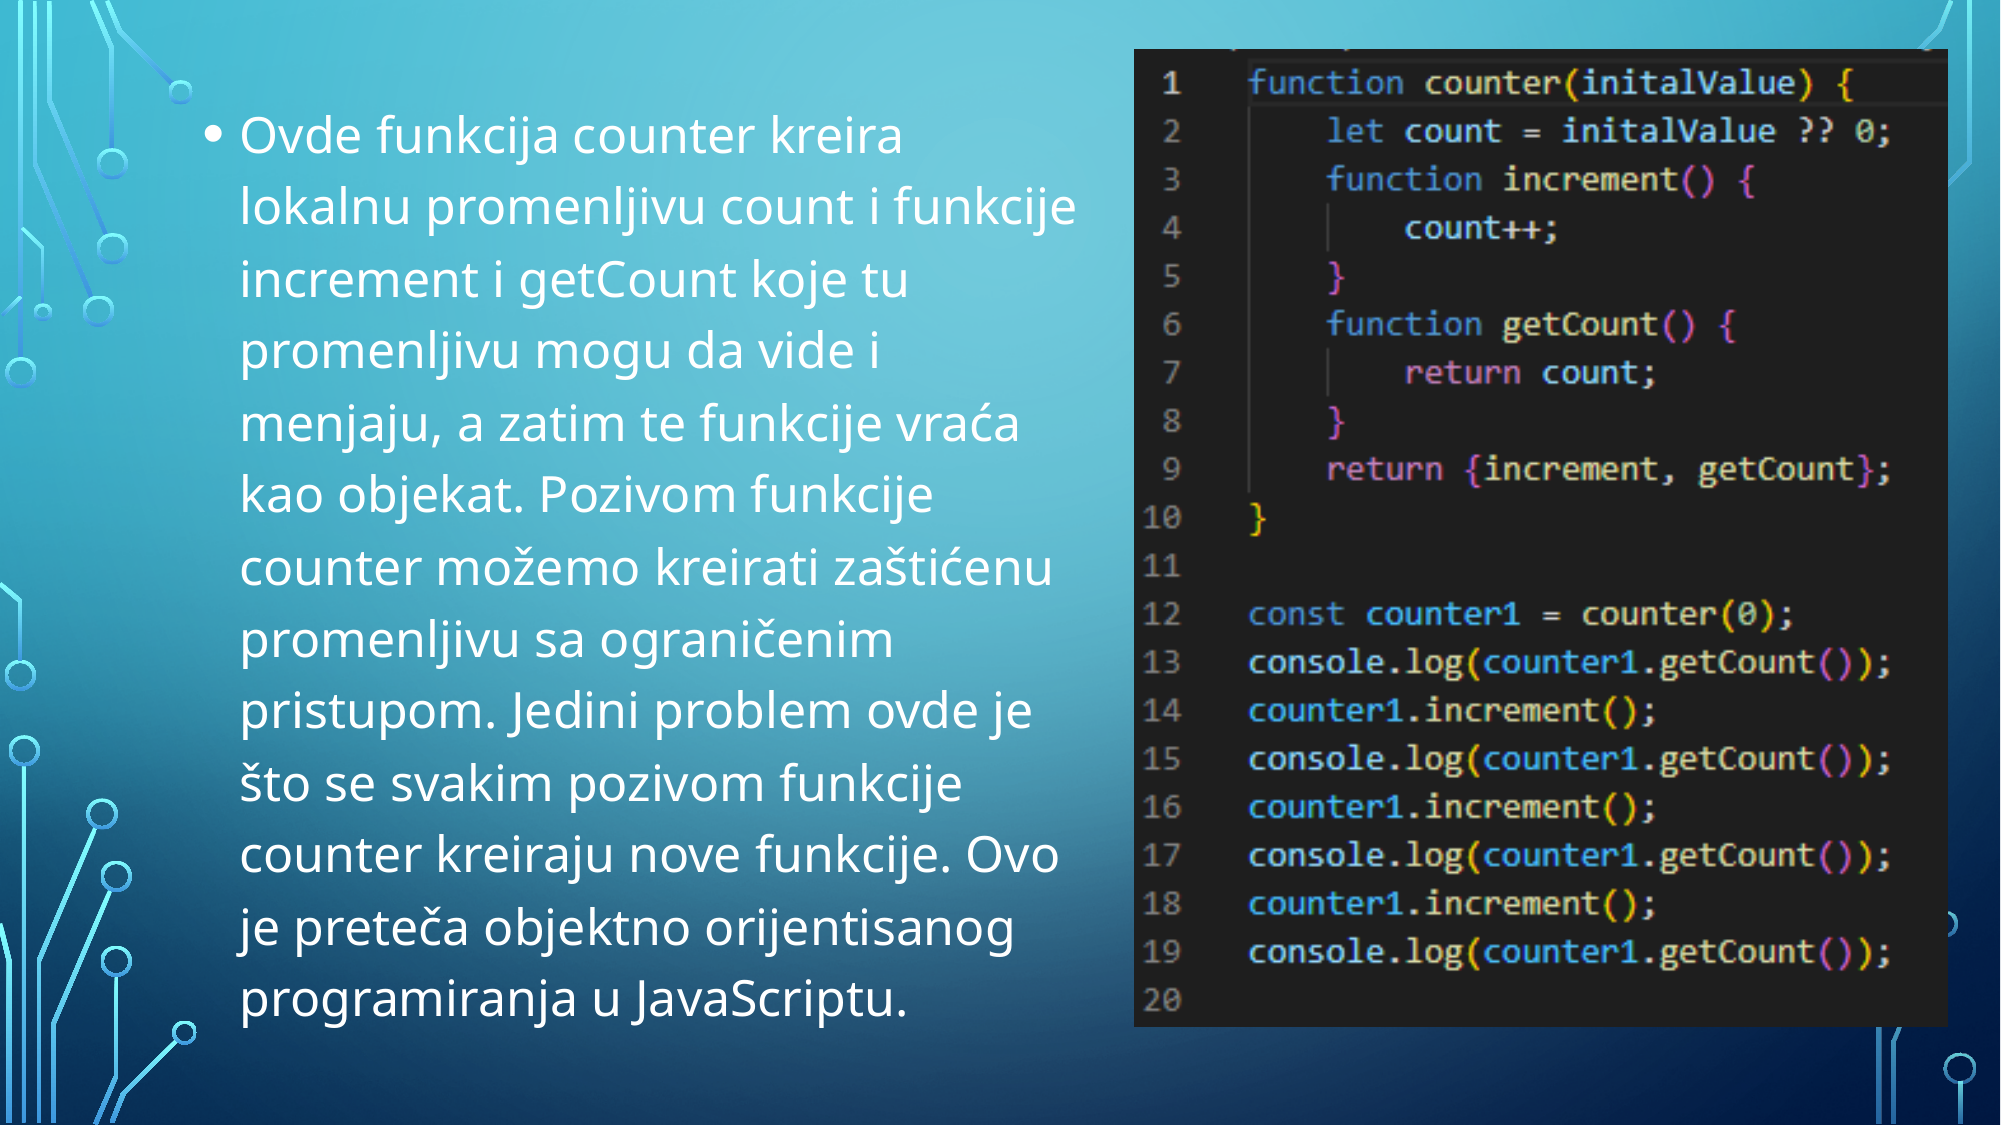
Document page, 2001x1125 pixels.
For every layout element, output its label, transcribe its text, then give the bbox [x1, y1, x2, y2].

picture [1134, 49, 1948, 1028]
list Ovde funkcija counter kreira lokalnu promenljivu count i funkcije increment i getCount koje tu promenljivu mogu da vide i menjaju, a zatim te funkcije vraća kao objekat. Pozivom funkcije counter možemo kreirati zaštićenu promenljivu sa ograničenim pristupom. Jedini problem ovde je što se svakim pozivom funkcije counter kreiraju nove funkcije. Ovo je preteča objektno orijentisanog programiranja u JavaScriptu. [187, 83, 1102, 1072]
